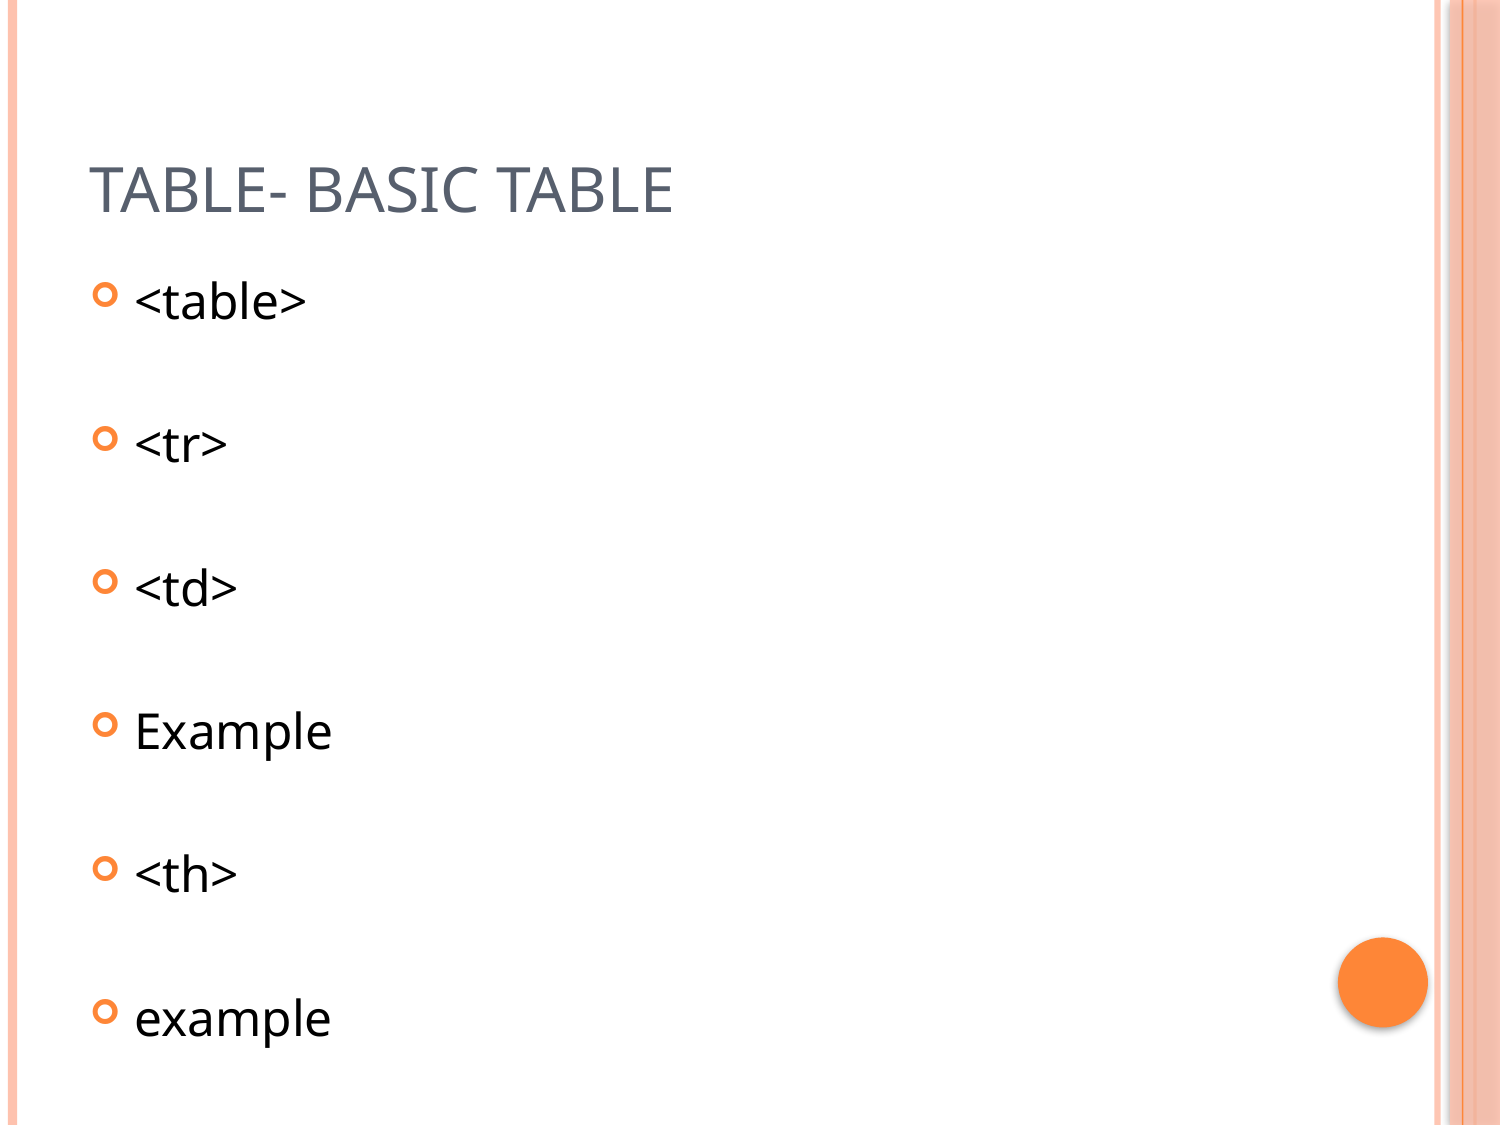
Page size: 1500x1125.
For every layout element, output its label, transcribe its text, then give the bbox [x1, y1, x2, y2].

list <table> <tr> <td> Example <th> example [75, 262, 1300, 1062]
title Table- Basic table [75, 45, 1300, 233]
